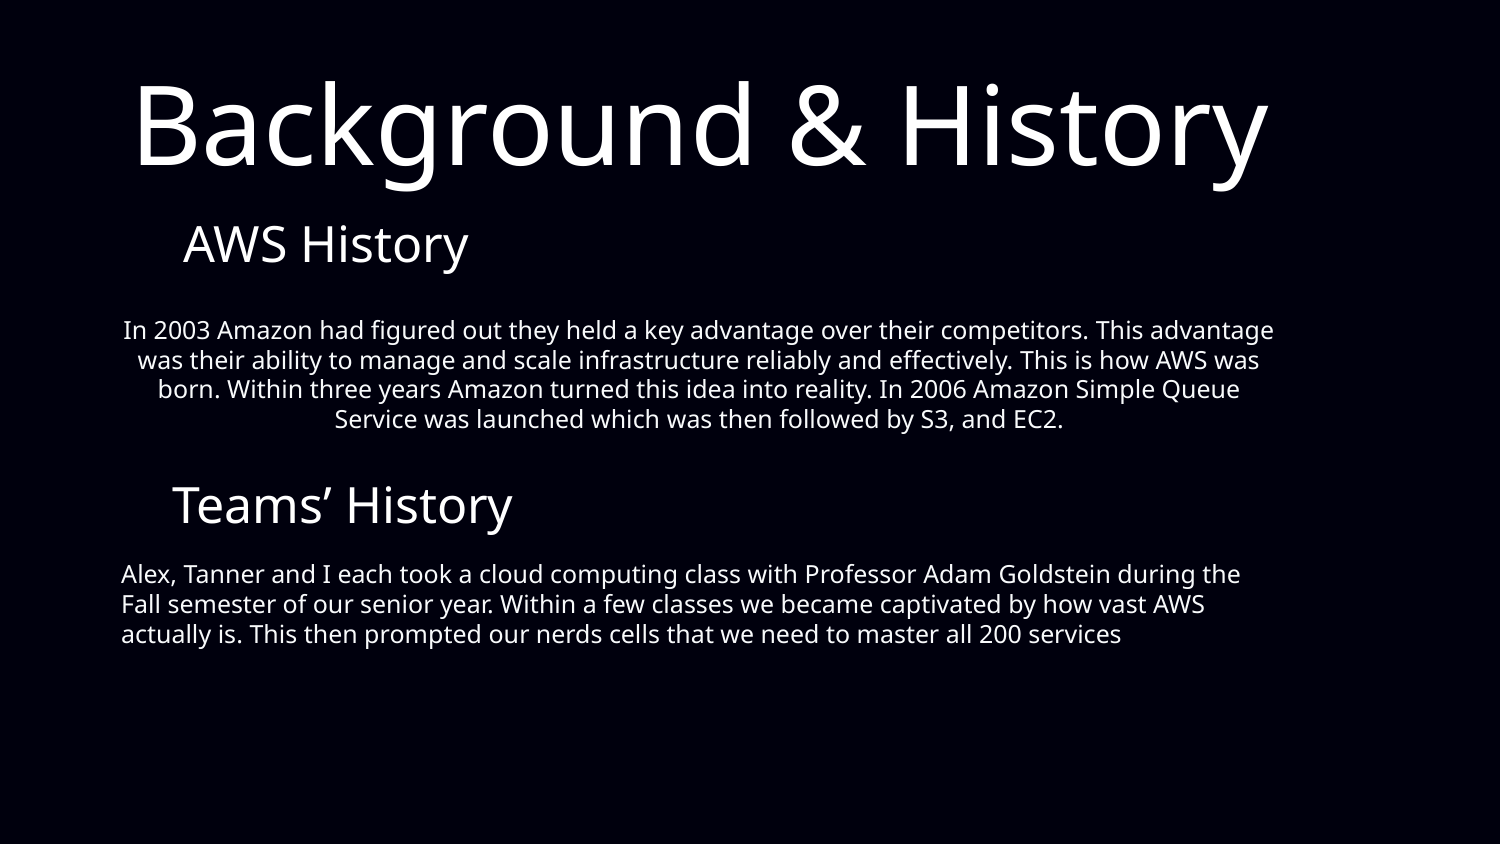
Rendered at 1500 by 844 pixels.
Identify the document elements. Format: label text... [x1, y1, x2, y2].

text_box Alex, Tanner and I each took a cloud computing class with Professor Adam Goldstein during the Fall semester of our senior year. Within a few classes we became captivated by how vast AWS actually is. This then prompted our nerds cells that we need to master all 200 services [106, 543, 1300, 664]
title Teams’ History [16, 458, 670, 526]
subtitle In 2003 Amazon had figured out they held a key advantage over their competitors. This advantage was their ability to manage and scale infrastructure reliably and effectively. This is how AWS was born. Within three years Amazon turned this idea into reality. In 2006 Amazon Simple Queue Service was launched which was then followed by S3, and EC2. [106, 299, 1294, 459]
title AWS History [0, 197, 653, 265]
title Background & History [16, 39, 1383, 241]
